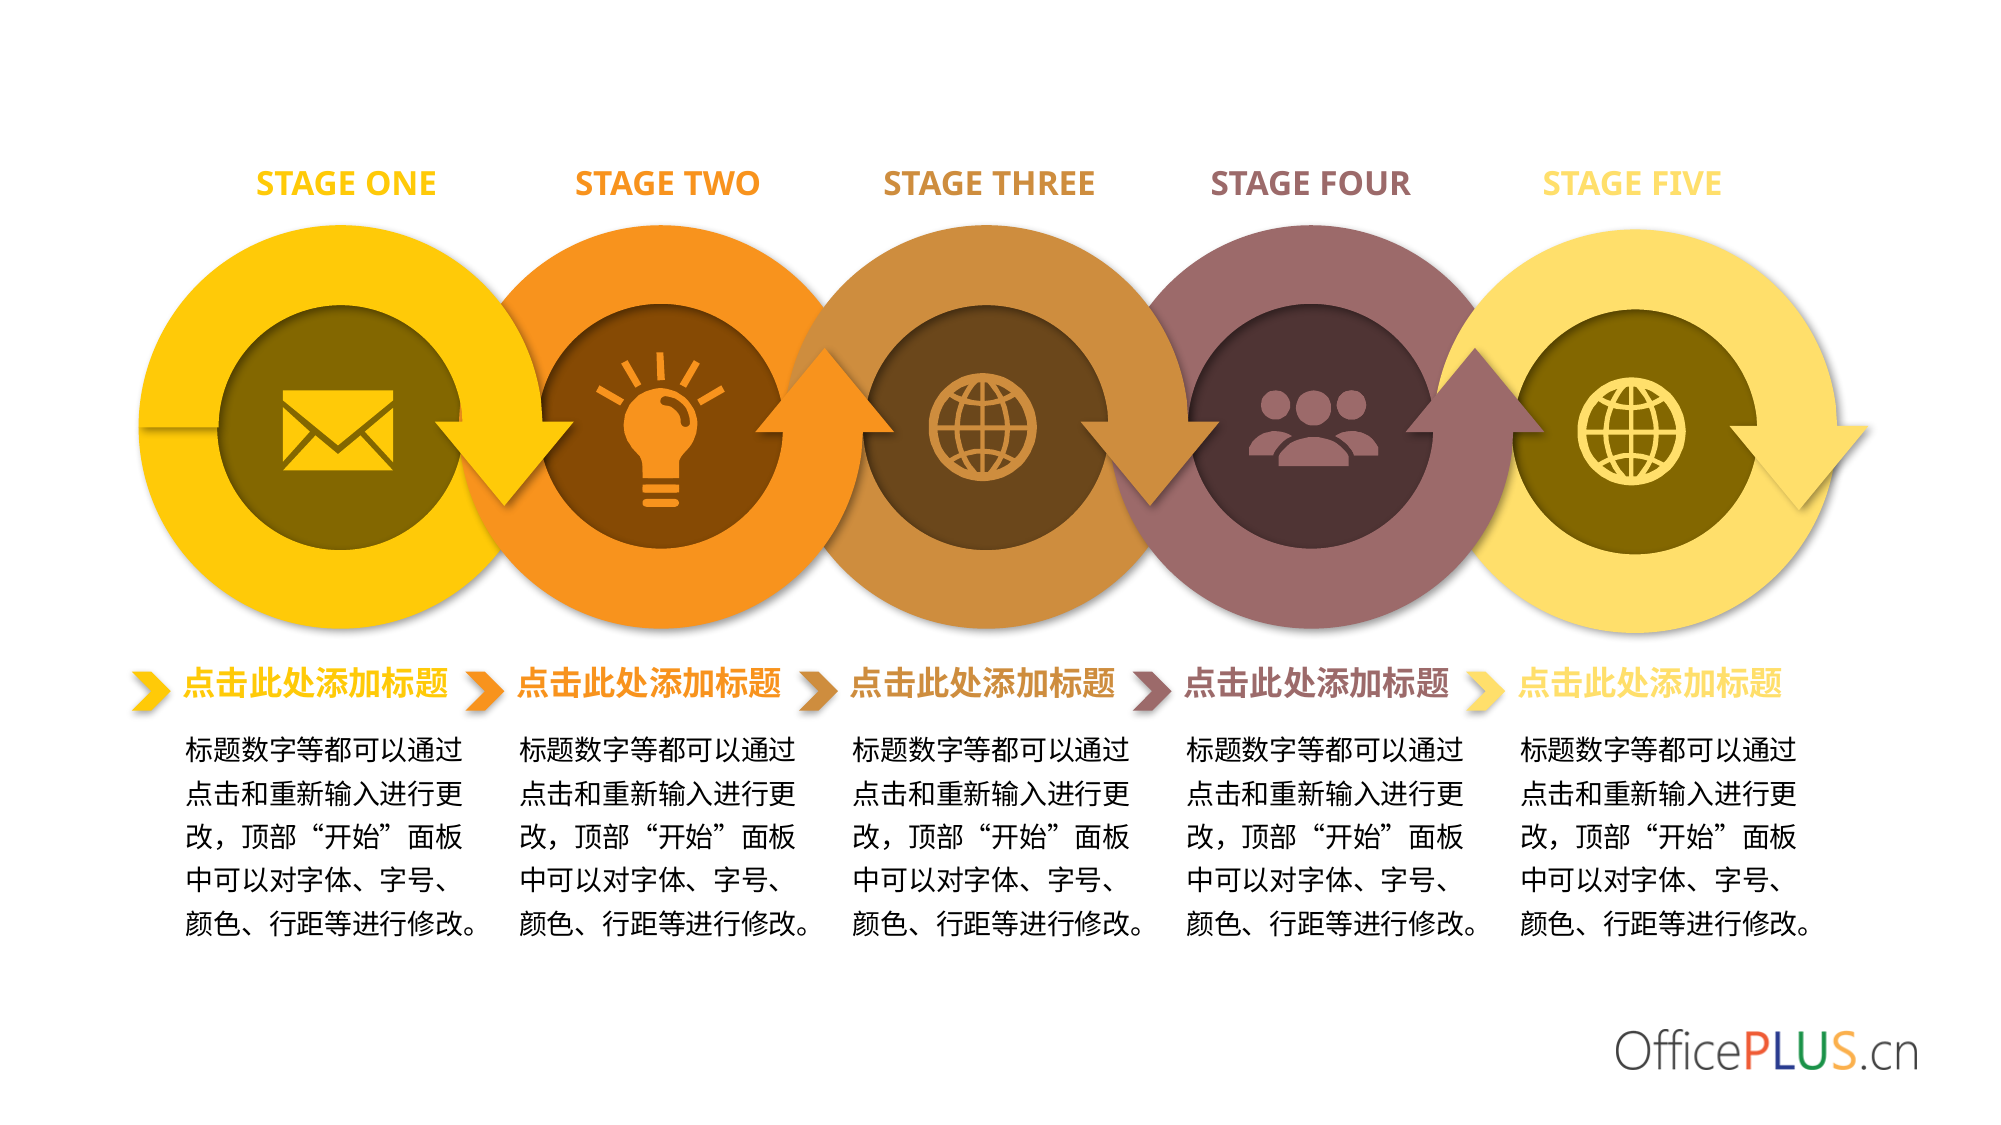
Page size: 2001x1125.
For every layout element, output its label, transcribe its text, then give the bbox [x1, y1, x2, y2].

text_box STAGE ONE [241, 154, 452, 210]
text_box STAGE FOUR [1195, 154, 1427, 210]
text_box STAGE FIVE [1527, 154, 1738, 210]
text_box [1577, 377, 1686, 486]
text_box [1465, 654, 1801, 711]
text_box [282, 435, 394, 471]
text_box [465, 654, 797, 711]
text_box 标题数字等都可以通过点击和重新输入进行更改，顶部“开始”面板中可以对字体、字号、颜色、行距等进行修改。 [504, 719, 825, 948]
text_box [505, 224, 823, 400]
text_box [553, 315, 779, 546]
text_box [137, 433, 498, 630]
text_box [1248, 390, 1379, 467]
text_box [1132, 654, 1464, 711]
text_box 标题数字等都可以通过点击和重新输入进行更改，顶部“开始”面板中可以对字体、字号、颜色、行距等进行修改。 [1505, 715, 1825, 948]
text_box [461, 347, 895, 630]
text_box [928, 373, 1037, 482]
text_box 标题数字等都可以通过点击和重新输入进行更改，顶部“开始”面板中可以对字体、字号、颜色、行距等进行修改。 [1171, 719, 1492, 948]
text_box [831, 459, 1146, 630]
text_box [282, 407, 310, 462]
text_box [364, 407, 394, 463]
text_box [282, 390, 394, 446]
text_box [228, 316, 457, 547]
text_box 标题数字等都可以通过点击和重新输入进行更改，顶部“开始”面板中可以对字体、字号、颜色、行距等进行修改。 [170, 719, 491, 948]
text_box [1153, 224, 1475, 399]
text_box 标题数字等都可以通过点击和重新输入进行更改，顶部“开始”面板中可以对字体、字号、颜色、行距等进行修改。 [837, 719, 1158, 948]
text_box [1200, 315, 1429, 546]
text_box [131, 654, 464, 711]
text_box [875, 316, 1105, 547]
text_box [137, 224, 575, 507]
text_box [1113, 347, 1546, 630]
text_box STAGE THREE [868, 154, 1111, 210]
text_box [798, 654, 1131, 711]
text_box STAGE TWO [560, 154, 776, 210]
text_box [786, 224, 1221, 507]
text_box [1525, 320, 1754, 551]
picture [1616, 1029, 1918, 1070]
text_box [1436, 228, 1870, 511]
text_box [1479, 463, 1827, 634]
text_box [595, 352, 726, 508]
